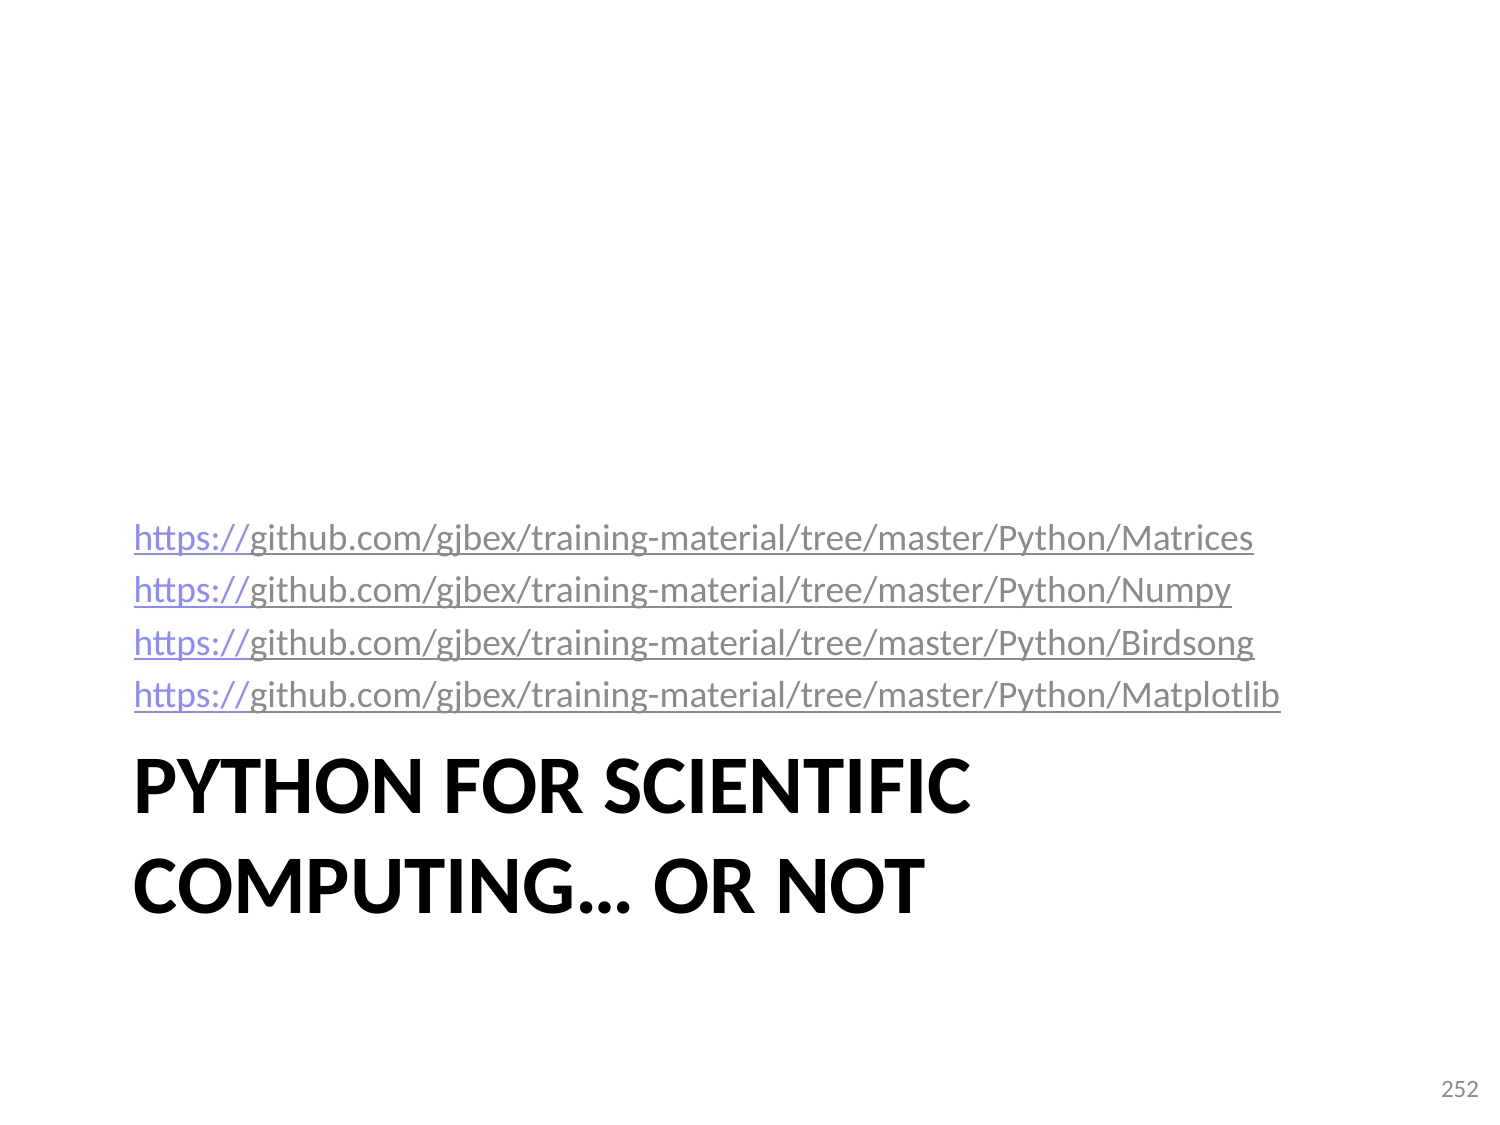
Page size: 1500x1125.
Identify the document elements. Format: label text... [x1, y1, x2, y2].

title Python for scientific computing… or not [118, 723, 1394, 947]
list https://github.com/gjbex/training-material/tree/master/Python/Matrices https://github.com/gjbex/training-material/tree/master/Python/Numpy https://github.com/gjbex/training-material/tree/master/Python/Birdsong https://github.com/gjbex/training-material/tree/master/Python/Matplotlib [118, 476, 1394, 723]
slide_number 252 [1144, 1057, 1495, 1118]
